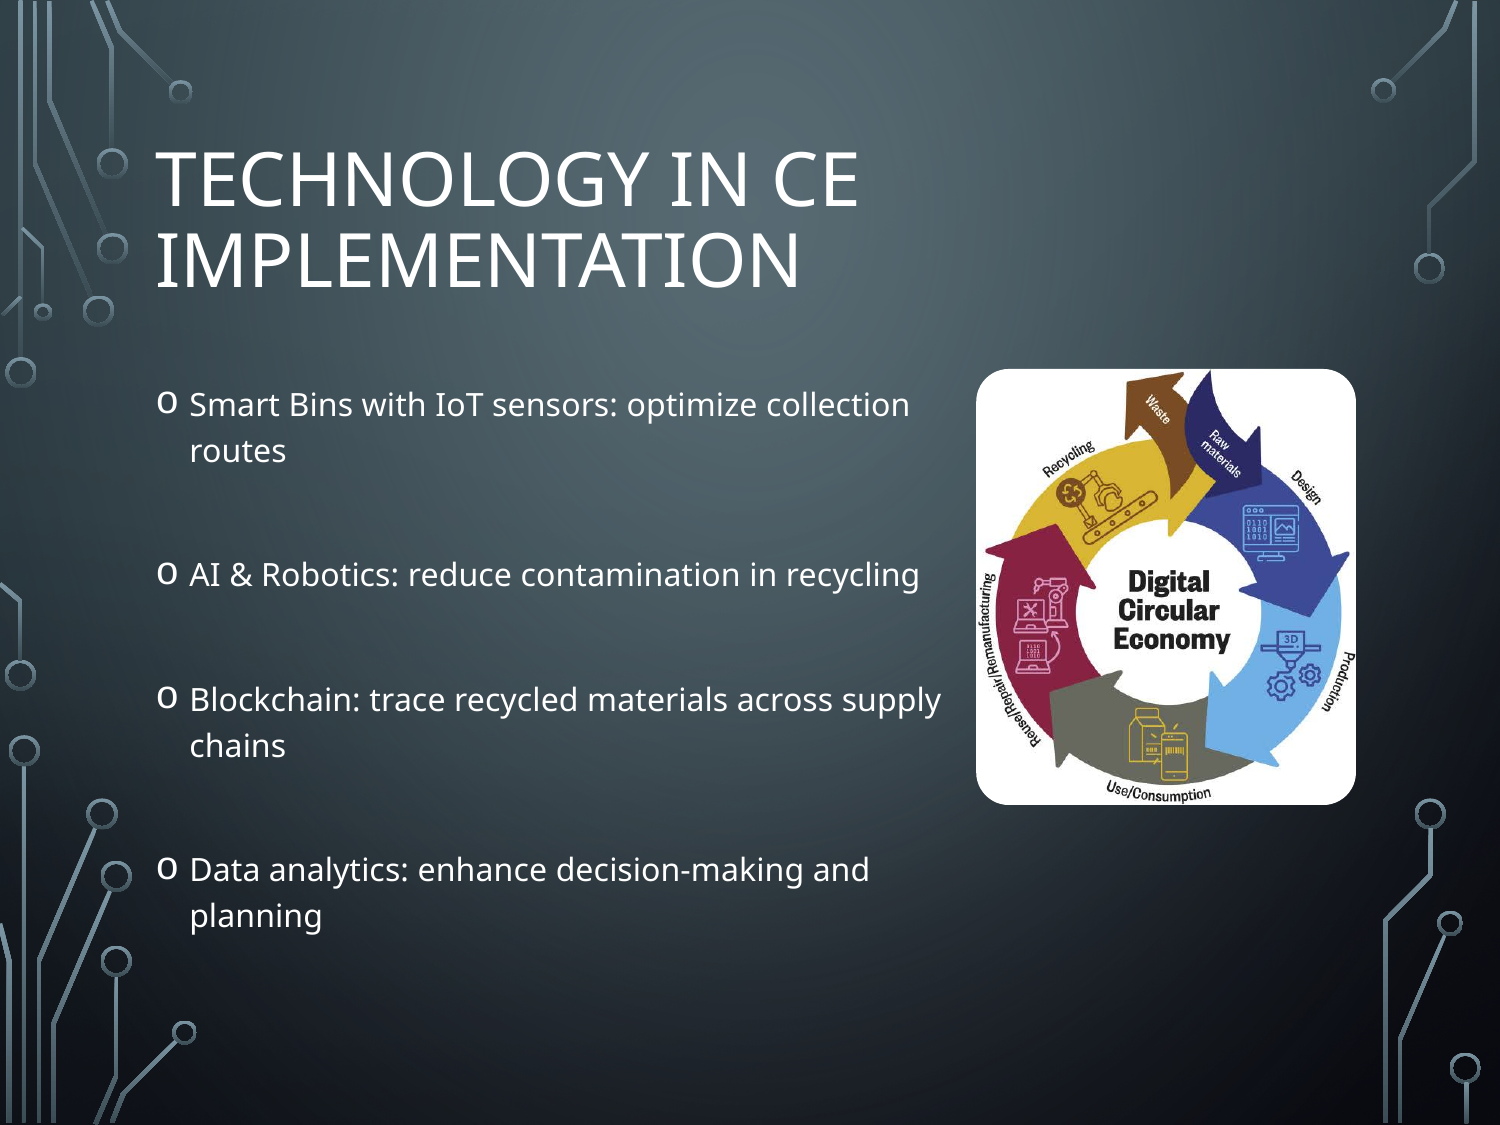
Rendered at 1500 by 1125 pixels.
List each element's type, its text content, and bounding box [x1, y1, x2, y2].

picture [975, 368, 1357, 806]
title Technology in CE Implementation [140, 101, 1360, 344]
list Smart Bins with IoT sensors: optimize collection routes AI & Robotics: reduce contamination in recycling Blockchain: trace recycled materials across supply chains Data analytics: enhance decision-making and planning [140, 369, 962, 950]
